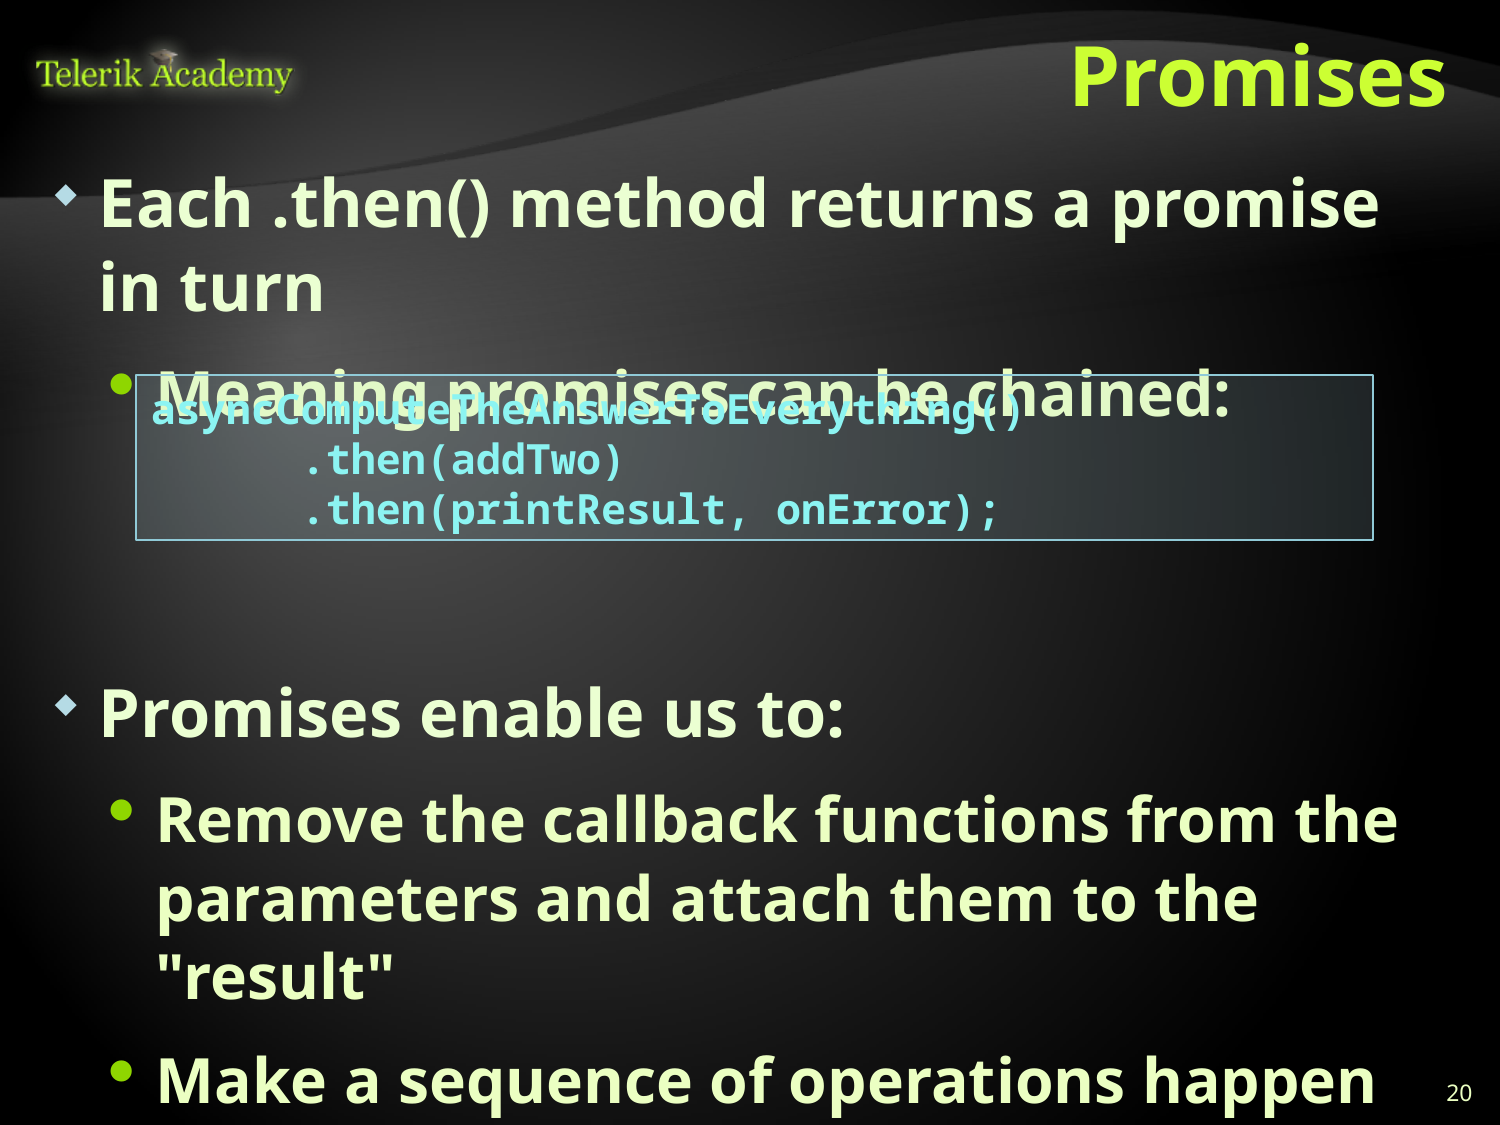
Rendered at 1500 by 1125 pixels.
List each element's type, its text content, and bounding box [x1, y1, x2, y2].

slide_number 20 [1412, 1074, 1488, 1113]
picture [0, 0, 1500, 1125]
text_box asyncComputeTheAnswerToEverything() .then(addTwo) .then(printResult, onError); [136, 375, 1374, 540]
title Promises [300, 12, 1463, 149]
list Each .then() method returns a promise in turn Meaning promises can be chained: Promises enable us to: Remove the callback functions from the parameters and attach them to the "result" Make a sequence of operations happen Catch errors when we can process them [37, 149, 1463, 1100]
